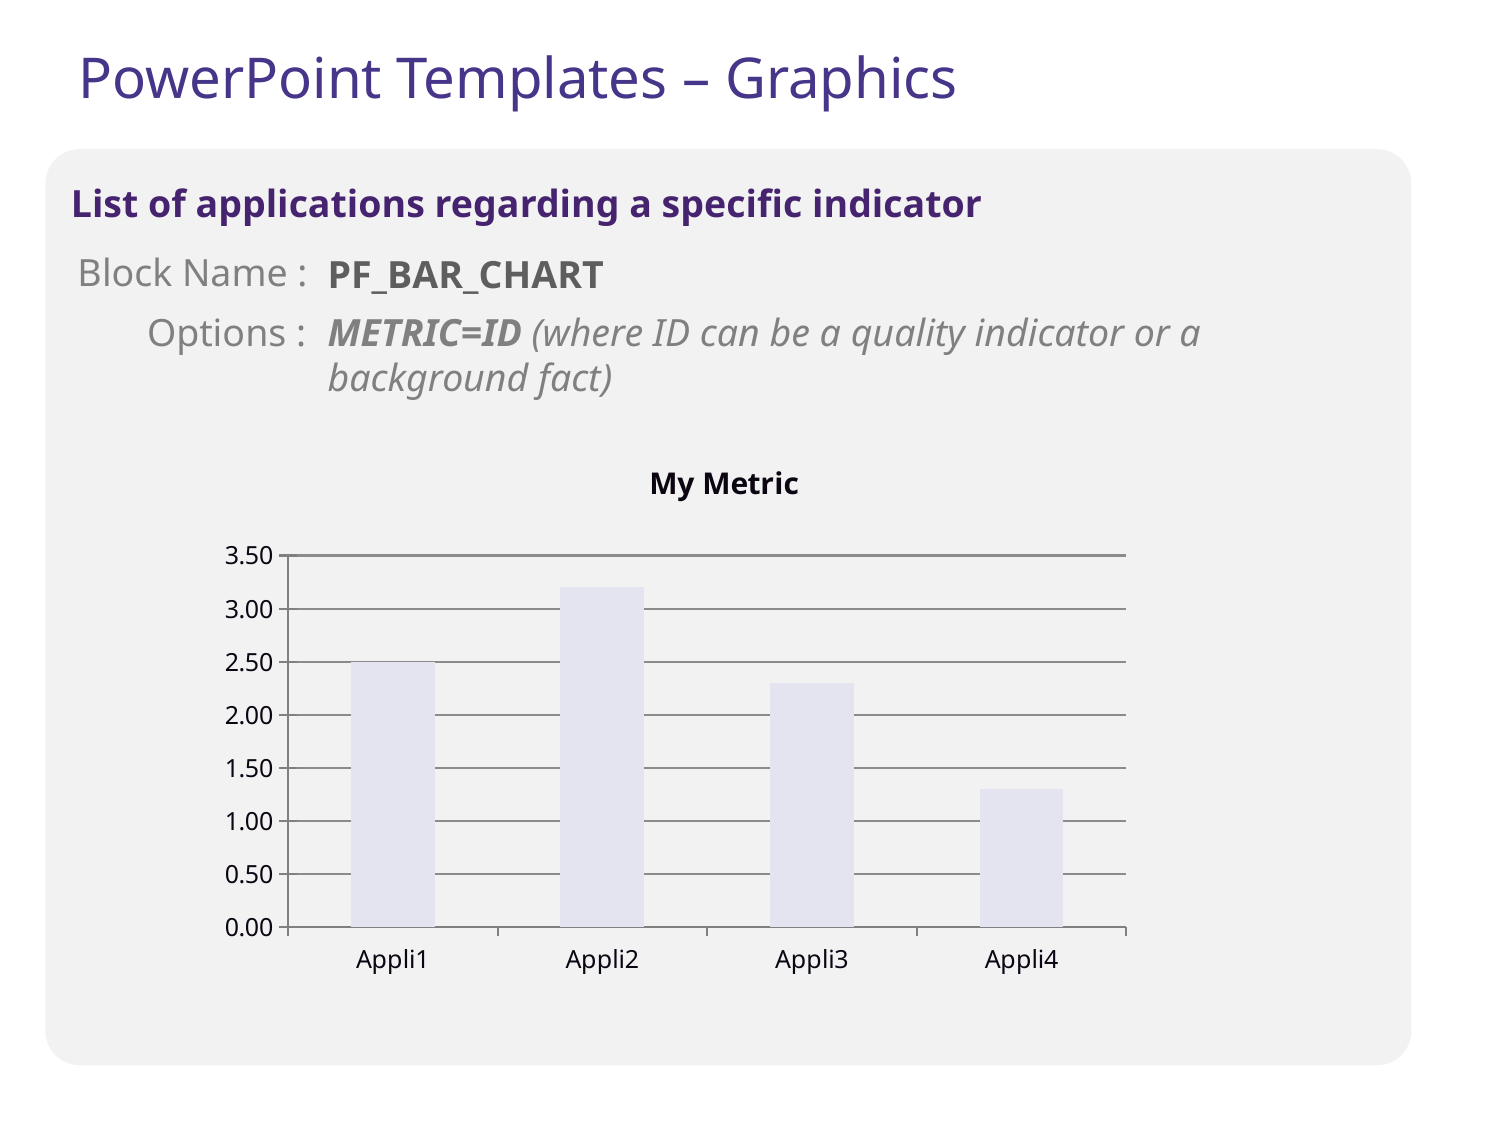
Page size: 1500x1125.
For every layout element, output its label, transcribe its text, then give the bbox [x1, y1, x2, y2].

chart [87, 409, 1393, 1033]
text_box Options : [132, 301, 322, 361]
text_box [44, 147, 1413, 1067]
text_box PF_BAR_CHART [323, 243, 1401, 304]
text_box List of applications regarding a specific indicator [41, 172, 1377, 233]
text_box METRIC=ID (where ID can be a quality indicator or a background fact) [312, 301, 1329, 406]
title PowerPoint Templates – Graphics [63, 0, 1437, 160]
text_box Block Name : [62, 242, 323, 302]
